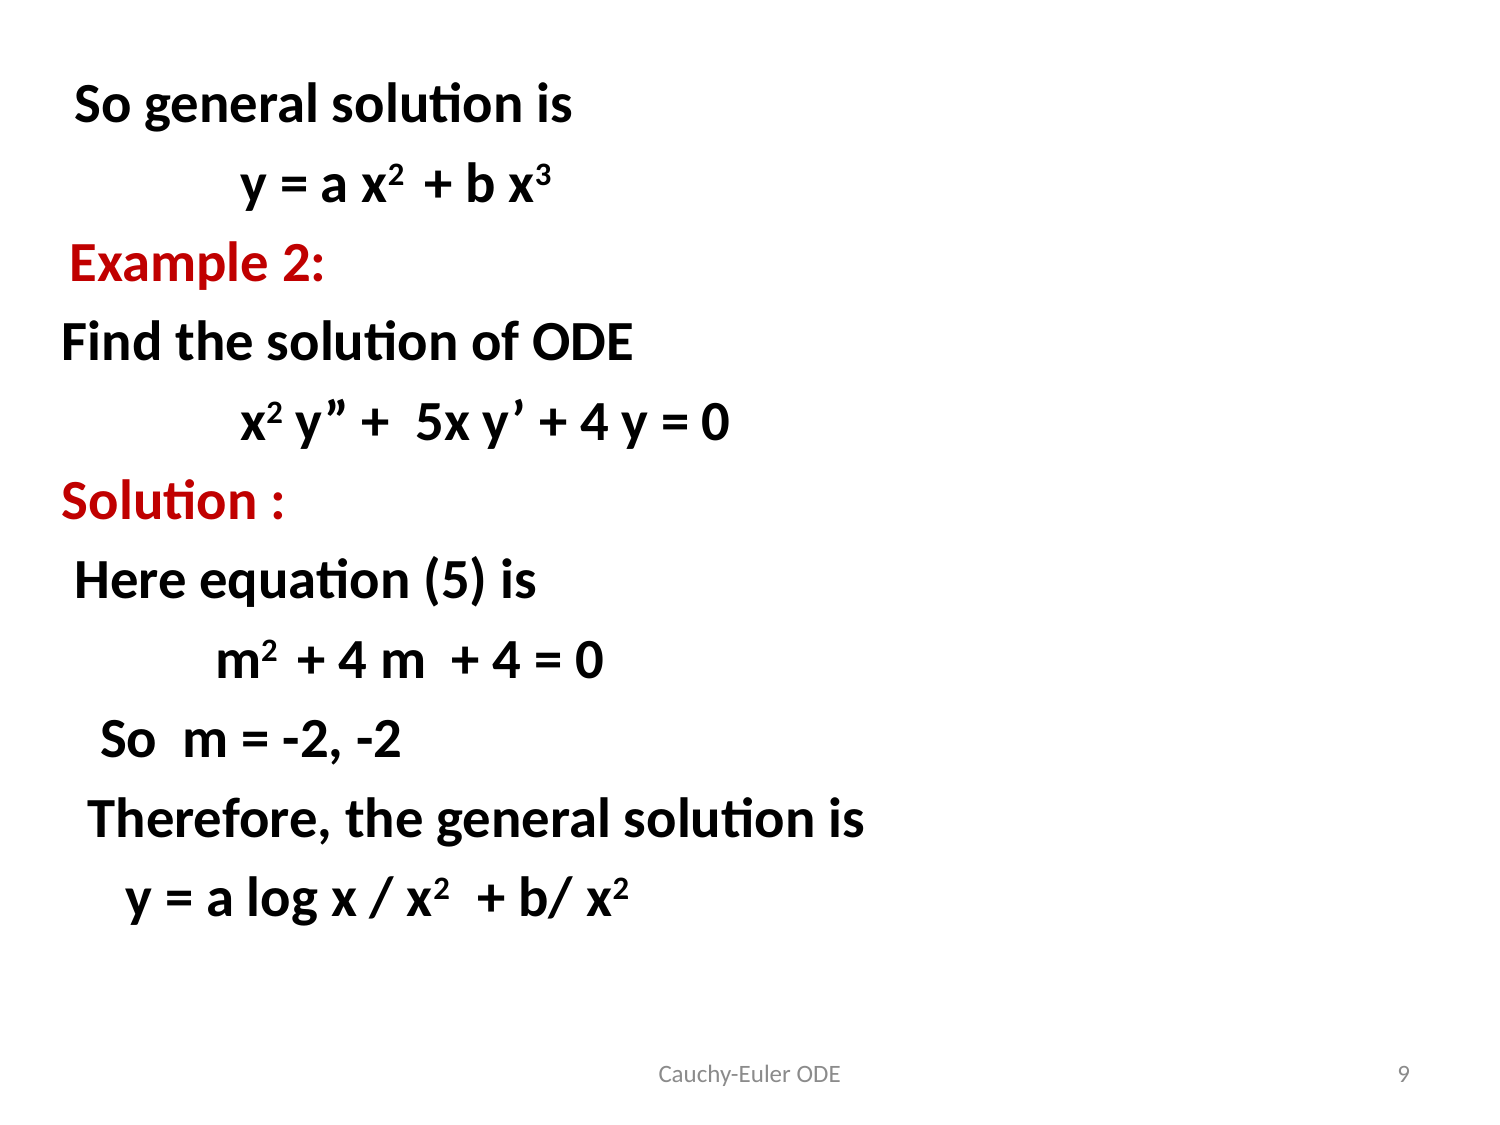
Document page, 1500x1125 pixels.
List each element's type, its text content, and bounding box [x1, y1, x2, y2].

slide_number 9 [1074, 1042, 1425, 1103]
footer Cauchy-Euler ODE [512, 1042, 988, 1103]
list So general solution is y = a x2 + b x3 Example 2: Find the solution of ODE x2 y” + 5x y’ + 4 y = 0 Solution : Here equation (5) is m2 + 4 m + 4 = 0 So m = -2, -2 Therefore, the general solution is y = a log x / x2 + b/ x2 [46, 58, 1465, 1020]
